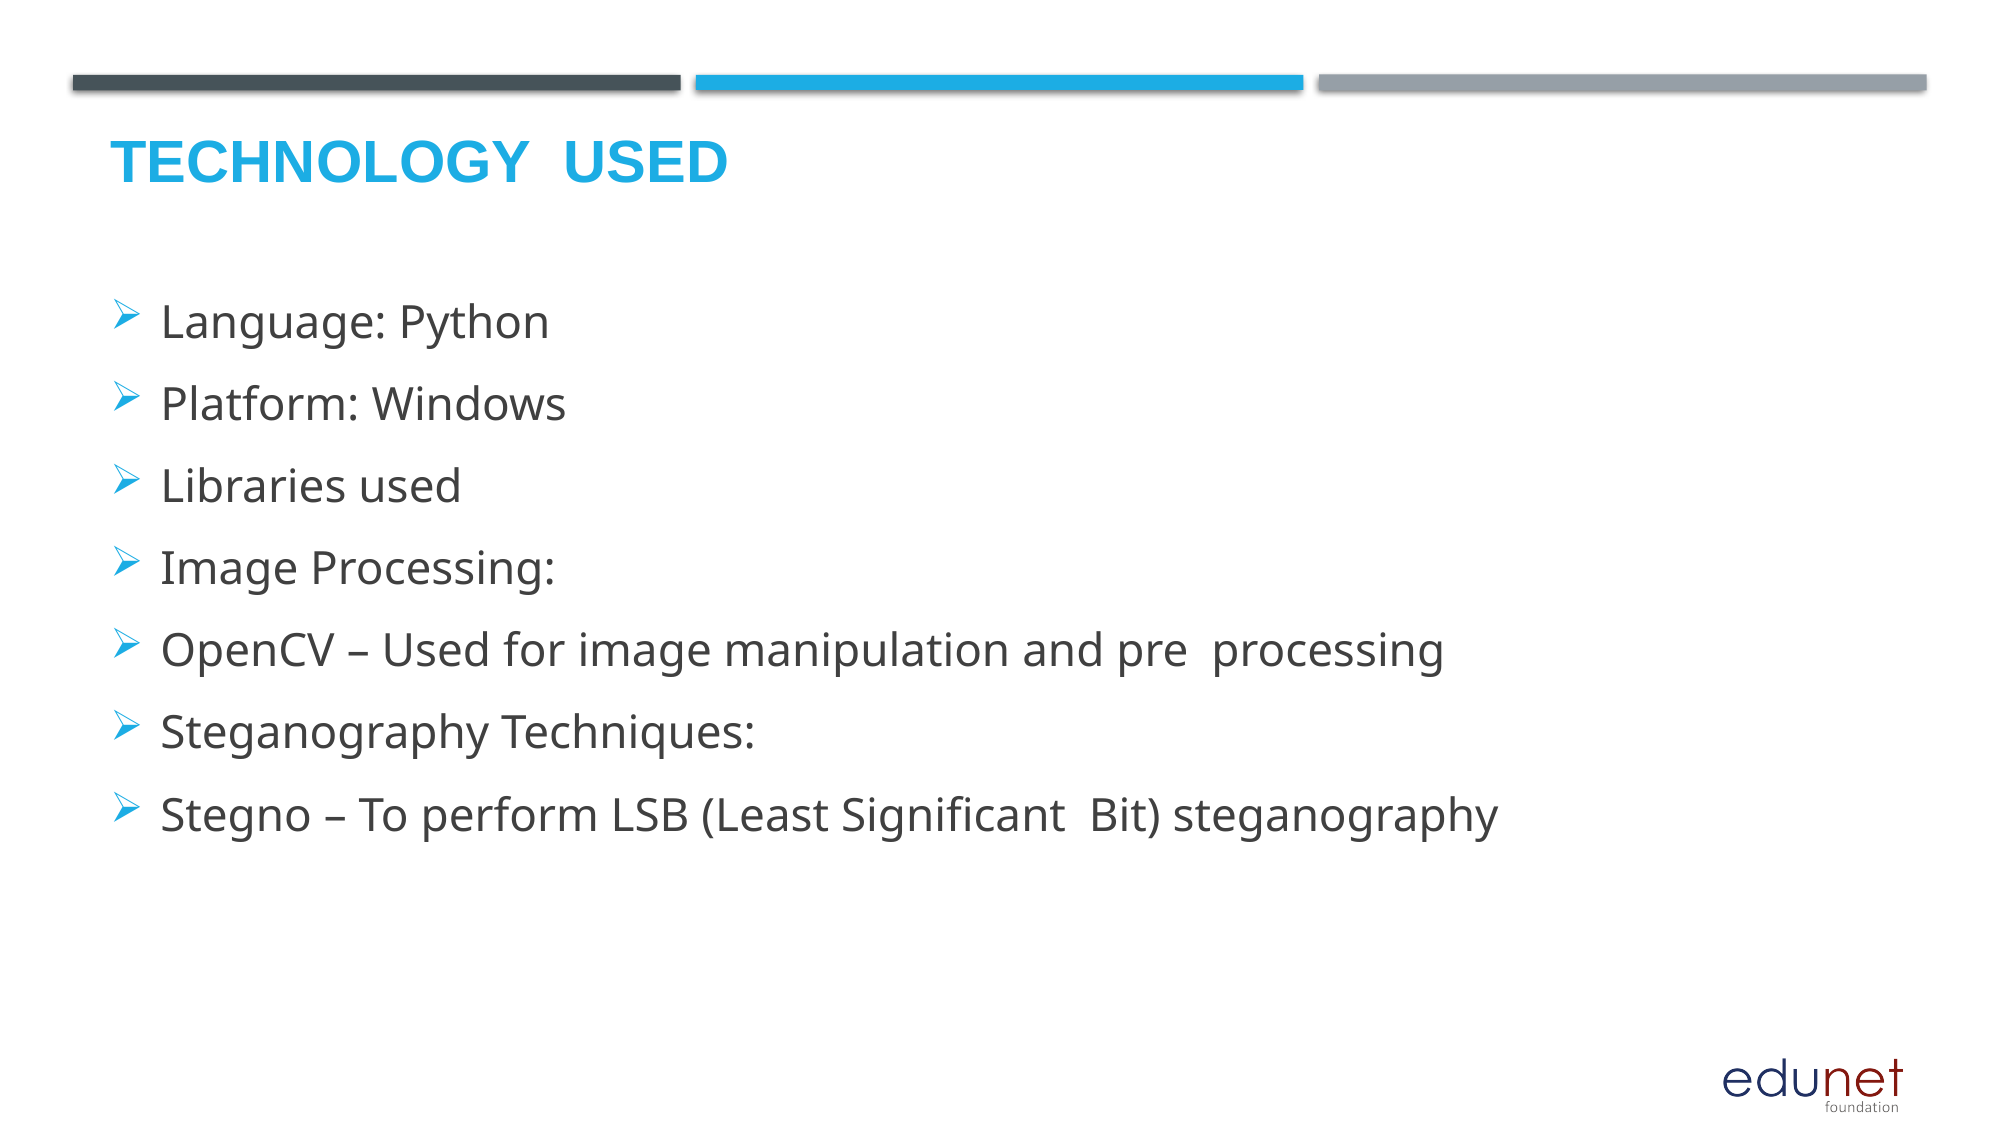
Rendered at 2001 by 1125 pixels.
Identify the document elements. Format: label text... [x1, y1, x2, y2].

picture [1719, 1056, 1905, 1116]
title Technology used [95, 115, 1905, 203]
list Language: Python Platform: Windows Libraries used Image Processing: OpenCV – Used for image manipulation and pre processing Steganography Techniques: Stegno – To perform LSB (Least Significant Bit) steganography [95, 213, 1905, 981]
